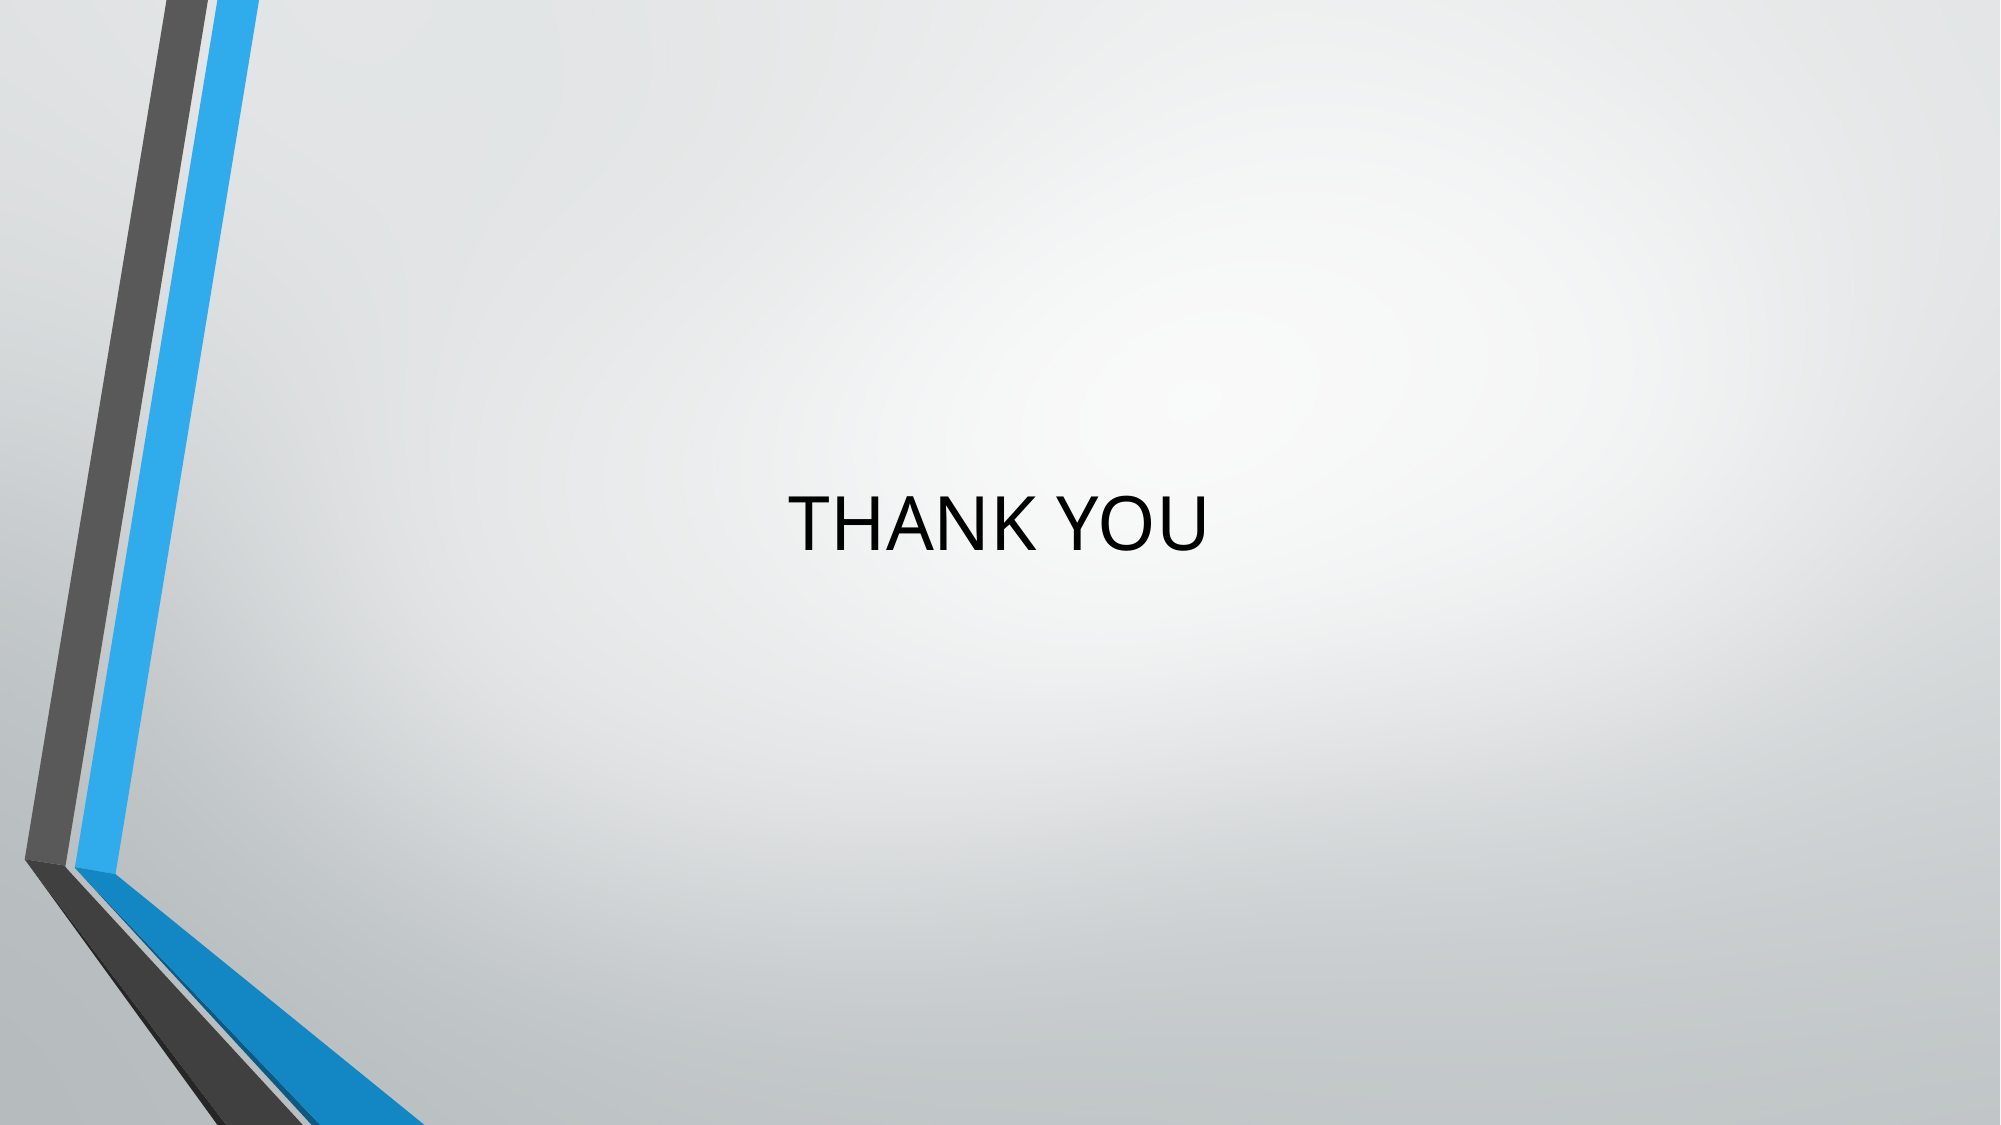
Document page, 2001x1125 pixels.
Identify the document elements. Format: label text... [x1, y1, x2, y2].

title THANK YOU [137, 411, 1863, 629]
